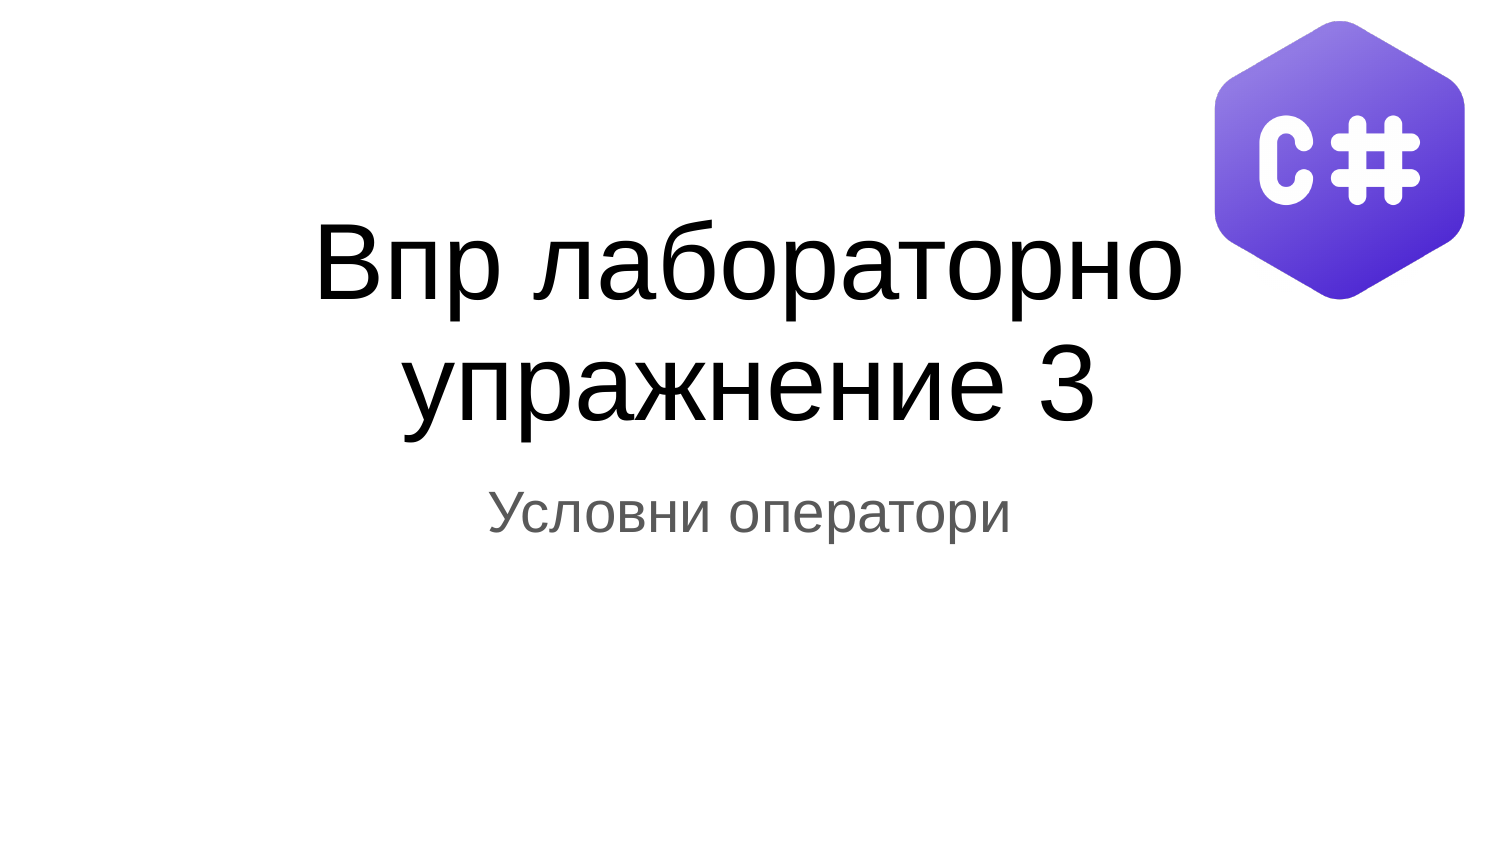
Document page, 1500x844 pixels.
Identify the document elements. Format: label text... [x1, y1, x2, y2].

picture [1179, 0, 1500, 321]
subtitle Условни оператори [51, 464, 1449, 595]
title Впр лабораторно упражнение 3 [13, 122, 1486, 459]
